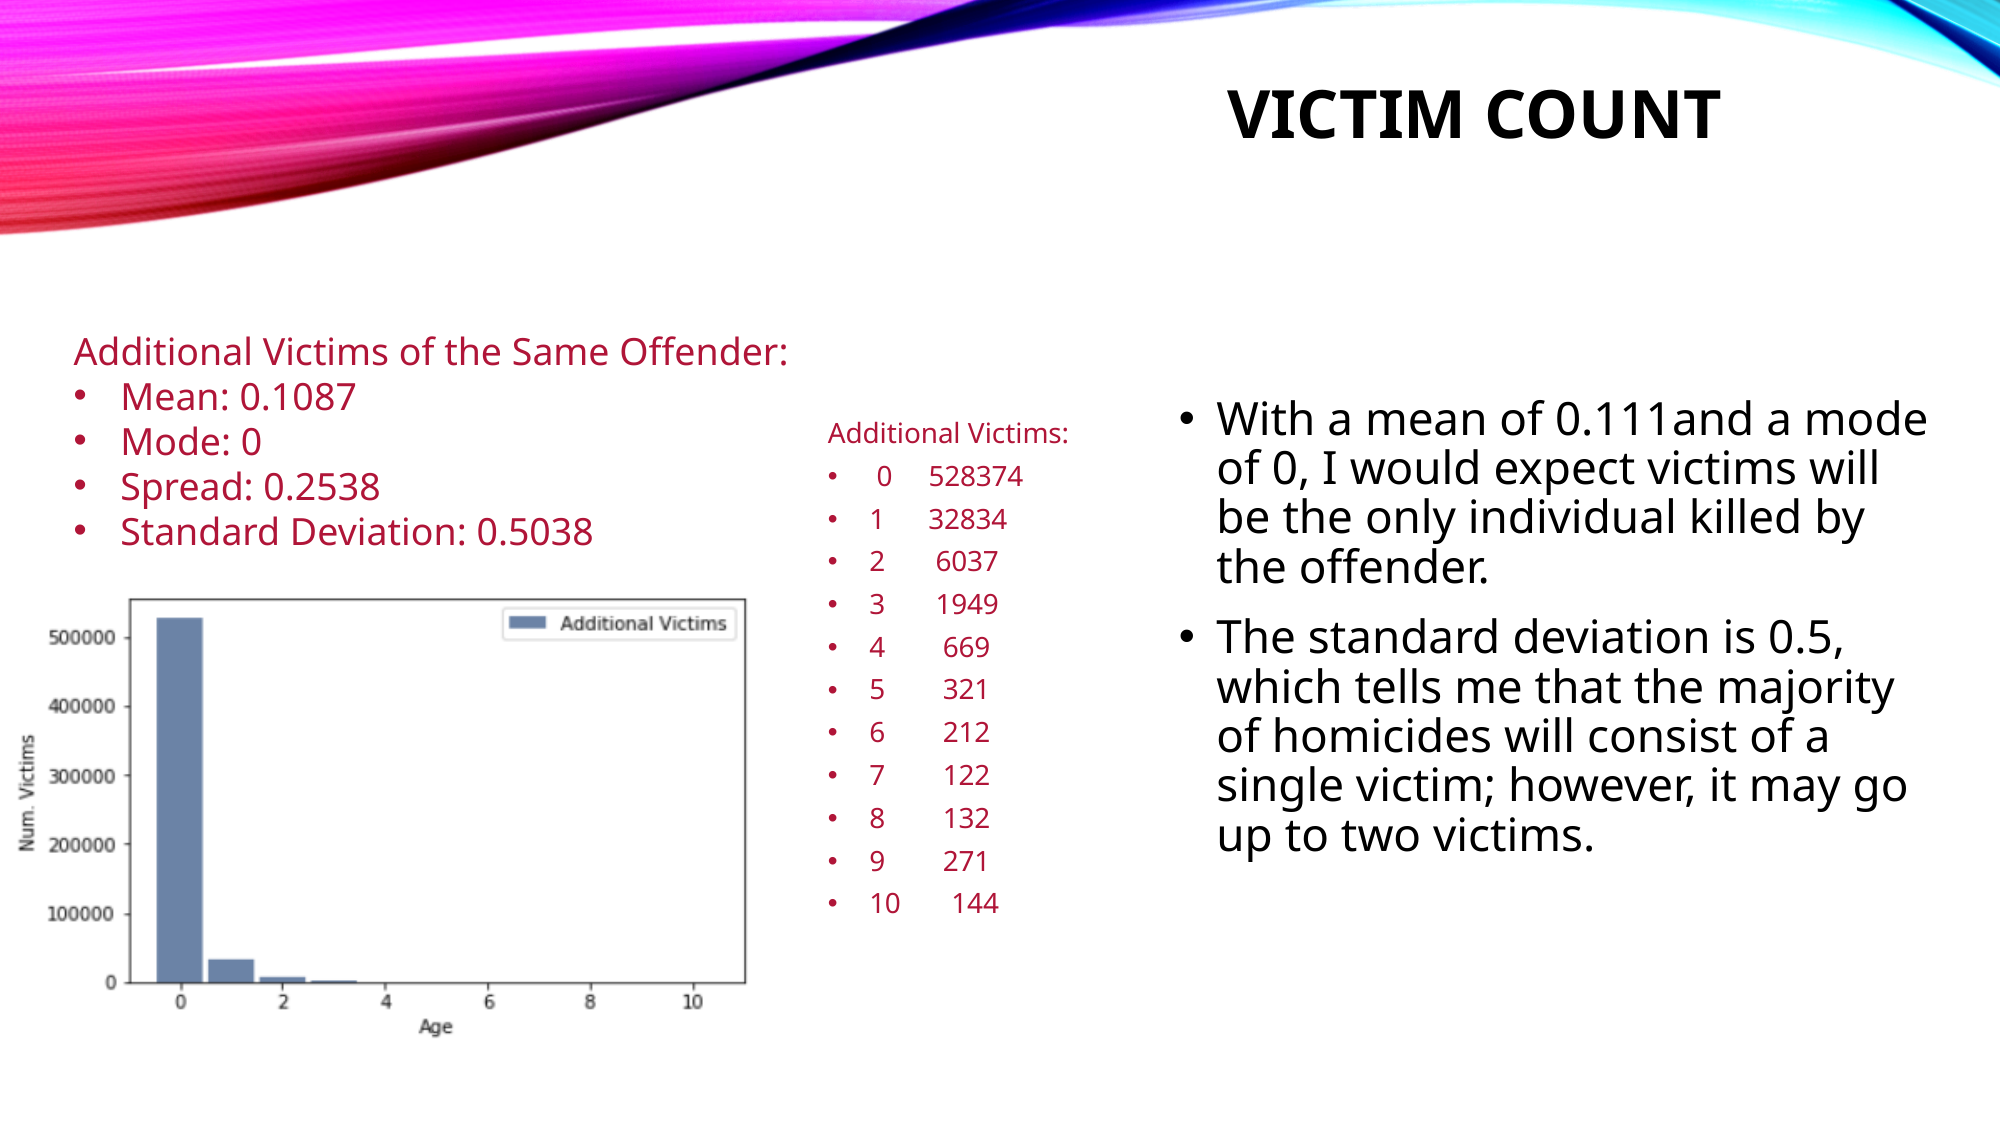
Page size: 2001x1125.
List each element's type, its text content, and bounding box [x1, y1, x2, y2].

title Victim Count [1212, 52, 1757, 161]
picture [1890, 0, 2000, 75]
text_box Additional Victims of the Same Offender: Mean: 0.1087 Mode: 0 Spread: 0.2538 Standard Deviation: 0.5038 [58, 320, 842, 560]
picture [1910, 0, 2000, 45]
text_box With a mean of 0.111and a mode of 0, I would expect victims will be the only individual killed by the offender. The standard deviation is 0.5, which tells me that the majority of homicides will consist of a single victim; however, it may go up to two victims. [1164, 366, 1947, 890]
picture [0, 0, 2000, 237]
picture [0, 586, 783, 1043]
list Additional Victims: 0 528374 1 32834 2 6037 3 1949 4 669 5 321 6 212 7 122 8 132 9 271 10 144 [812, 408, 1129, 932]
